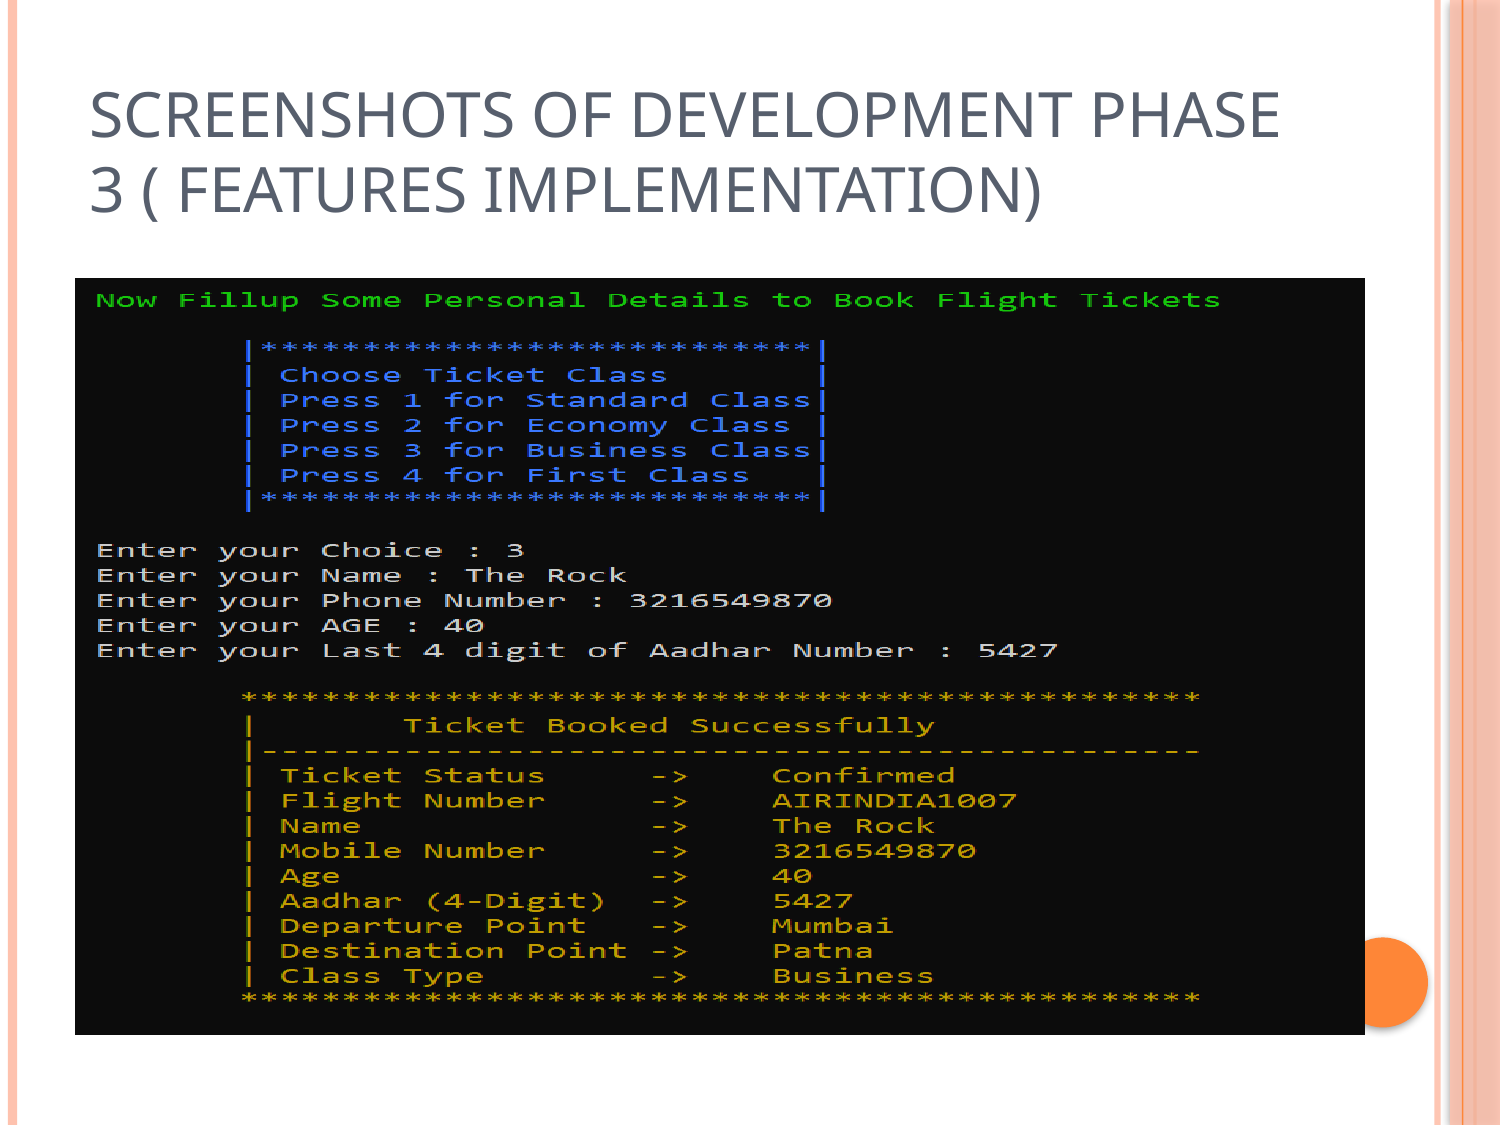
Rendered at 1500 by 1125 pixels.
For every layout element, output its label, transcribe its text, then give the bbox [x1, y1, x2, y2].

picture [74, 278, 1365, 1036]
title Screenshots of Development Phase 3 ( Features Implementation) [75, 45, 1300, 233]
